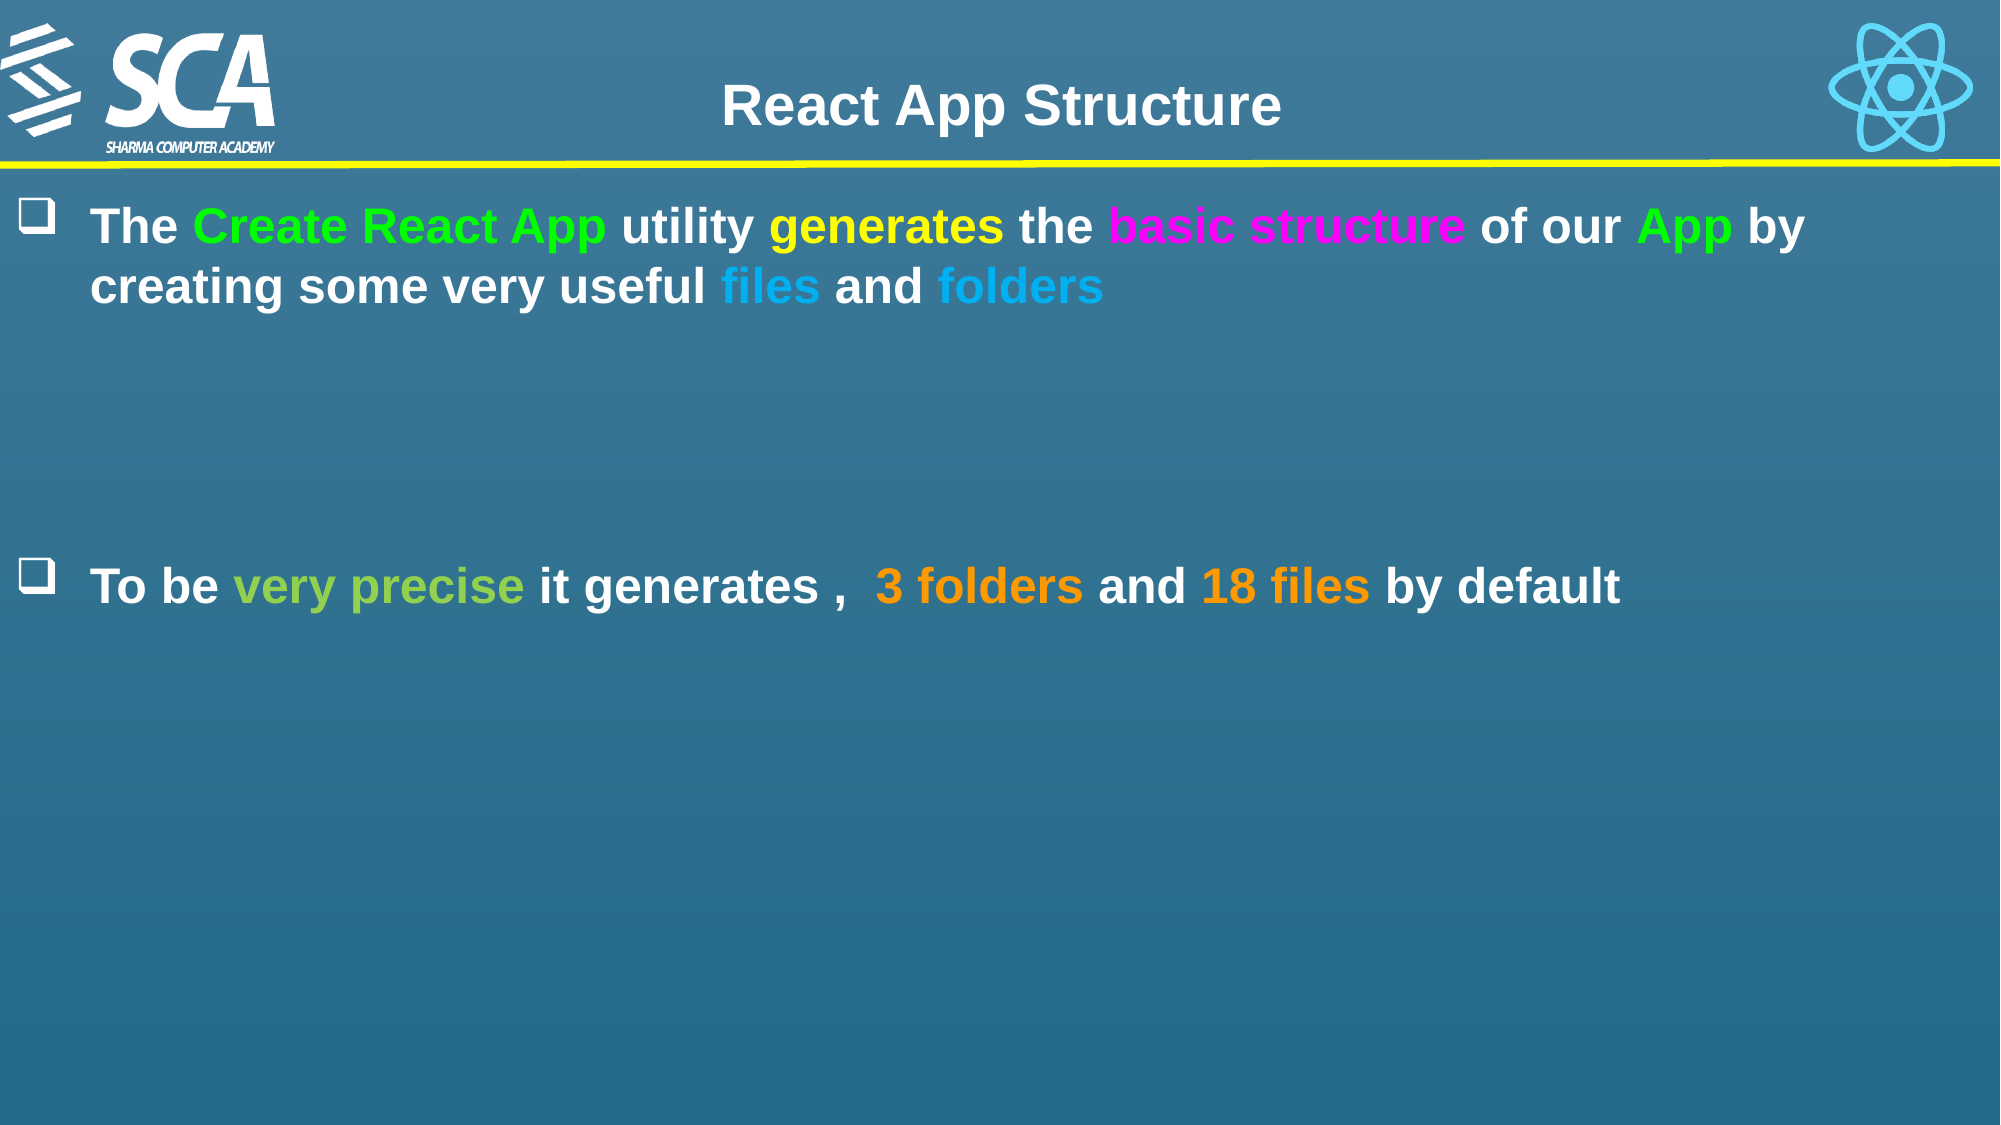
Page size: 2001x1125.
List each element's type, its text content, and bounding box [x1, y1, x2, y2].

picture [1776, 0, 2000, 176]
picture [0, 23, 275, 153]
text_box The Create React App utility generates the basic structure of our App by creating some very useful files and folders To be very precise it generates , 3 folders and 18 files by default [0, 185, 2000, 1079]
list React App Structure [53, 47, 1776, 161]
